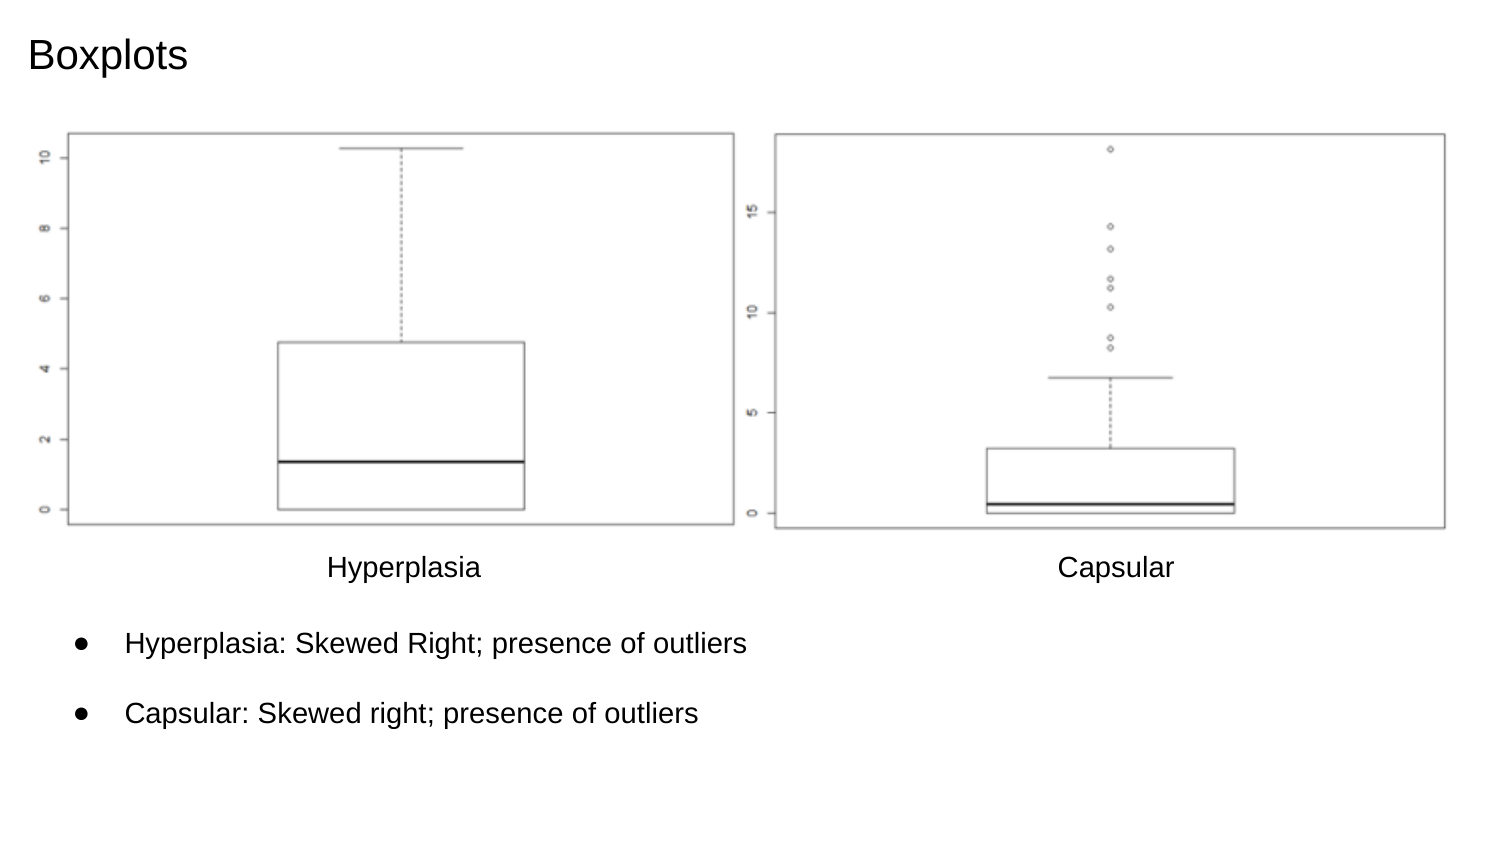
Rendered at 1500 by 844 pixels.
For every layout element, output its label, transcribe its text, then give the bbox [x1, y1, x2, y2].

text_box Hyperplasia: Skewed Right; presence of outliers Capsular: Skewed right; presence of outliers [34, 609, 1446, 745]
text_box Hyperplasia [311, 555, 521, 599]
text_box Capsular [1042, 555, 1198, 599]
title Boxplots [12, 12, 312, 100]
picture [24, 124, 1471, 547]
